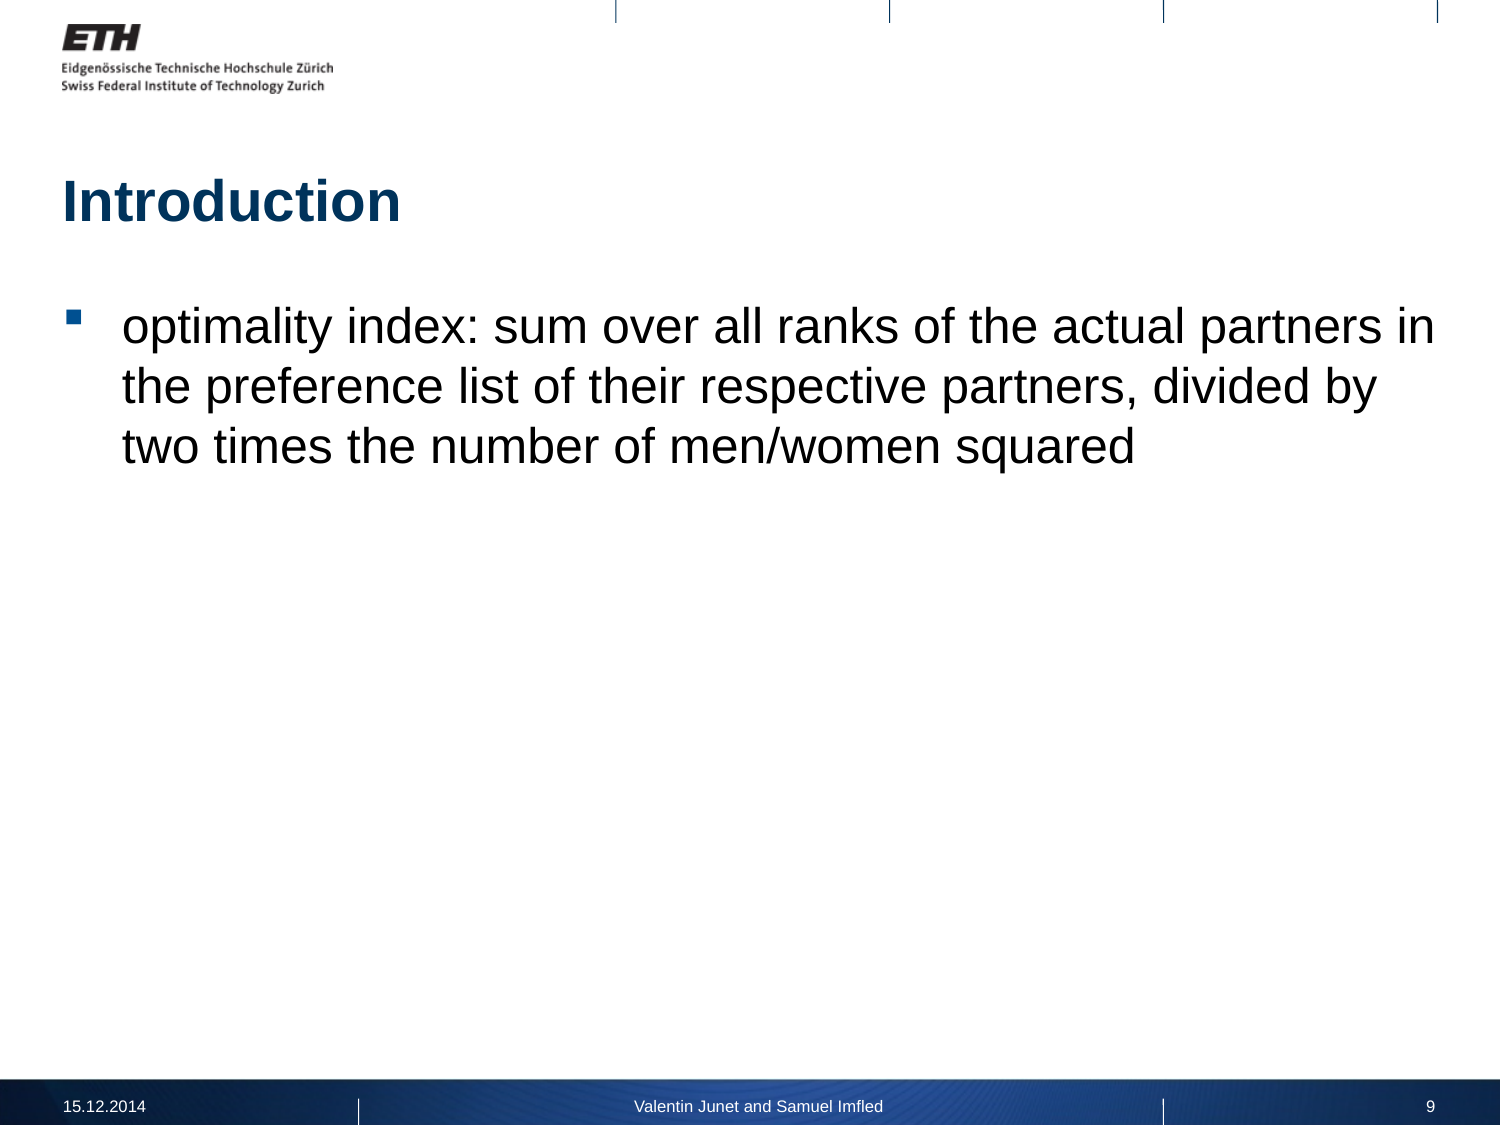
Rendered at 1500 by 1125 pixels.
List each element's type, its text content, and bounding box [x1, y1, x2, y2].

footer Valentin Junet and Samuel Imfled [367, 1088, 1151, 1125]
list optimality index: sum over all ranks of the actual partners in the preference list of their respective partners, divided by two times the number of men/women squared [62, 286, 1438, 1055]
picture [62, 24, 333, 94]
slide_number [47, 1088, 347, 1125]
picture [0, 1078, 1500, 1125]
slide_number 9 [1181, 1088, 1451, 1125]
title Introduction [62, 156, 1438, 284]
